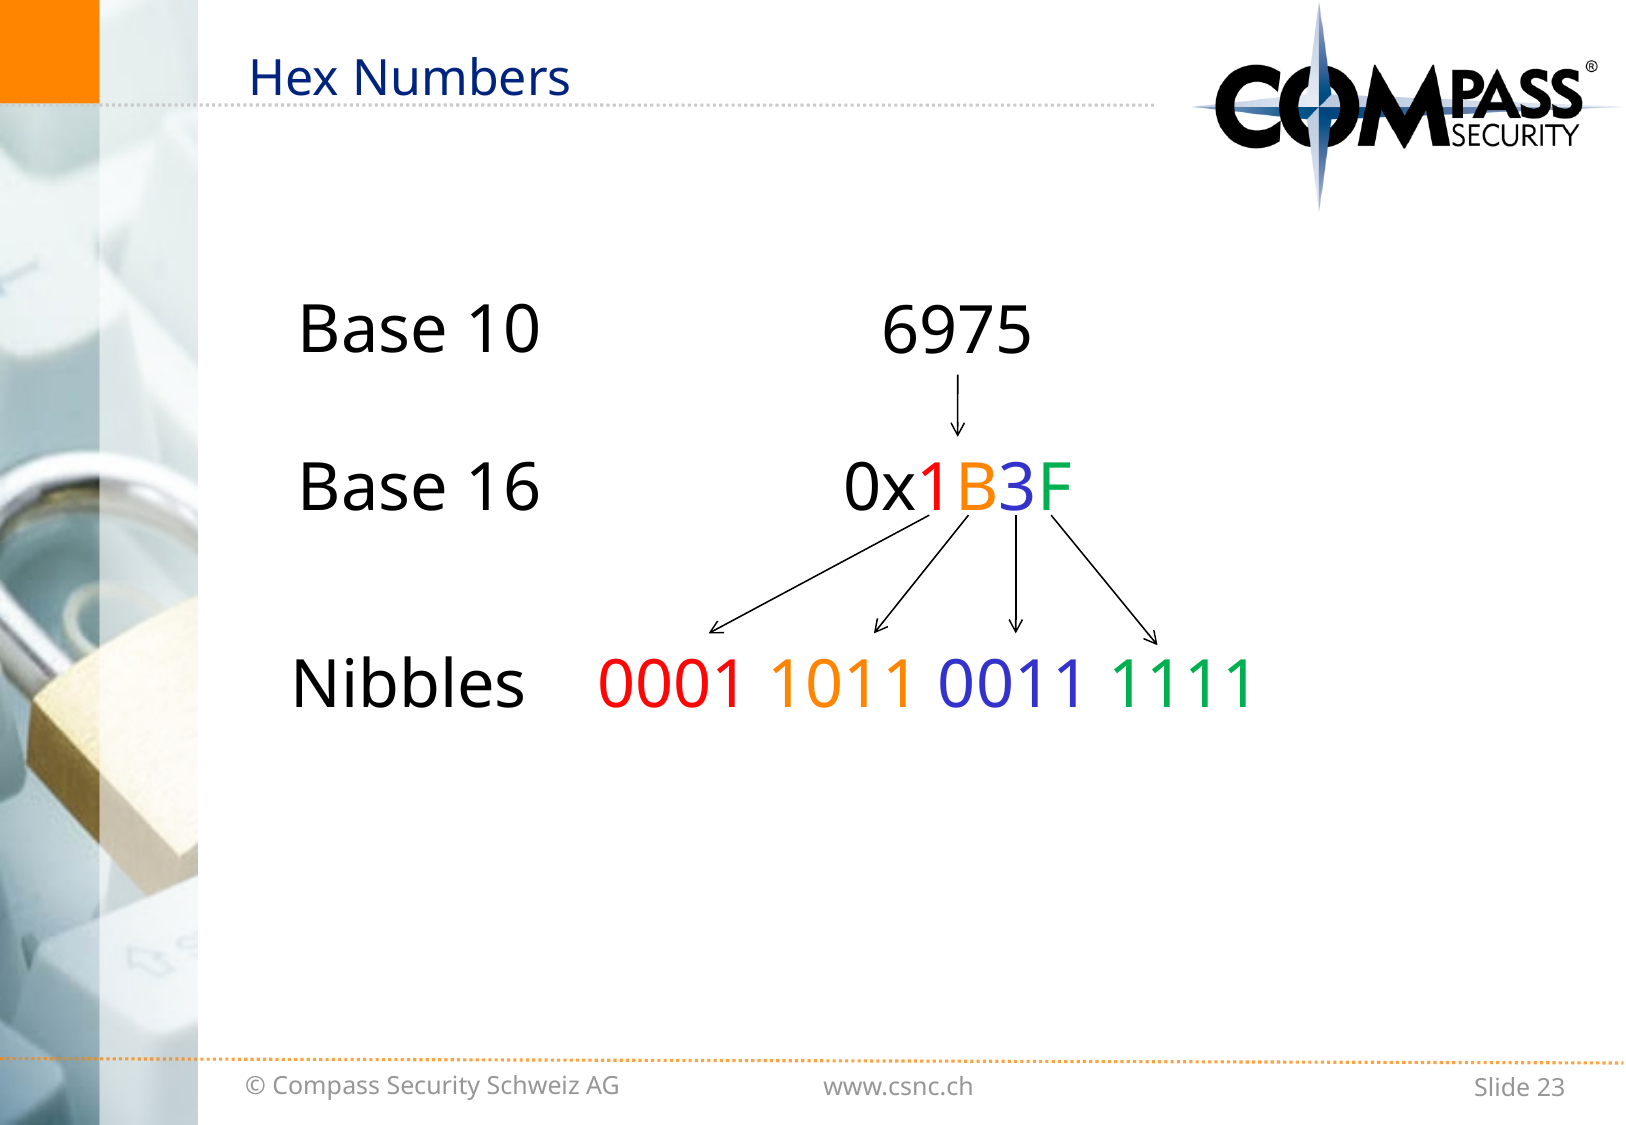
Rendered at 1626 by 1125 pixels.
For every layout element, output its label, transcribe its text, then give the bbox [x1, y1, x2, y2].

text_box 0001 1011 0011 1111 [582, 633, 1276, 728]
picture [1192, 1, 1624, 212]
text_box Nibbles [275, 633, 543, 728]
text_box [708, 514, 872, 634]
title Hex Numbers [233, 0, 1144, 151]
text_box Base 10 [282, 278, 558, 374]
text_box 6975 [866, 279, 1049, 375]
picture [0, 0, 198, 1125]
text_box 0x1B3F [828, 436, 1087, 532]
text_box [1050, 514, 1158, 646]
text_box Base 16 [282, 436, 558, 532]
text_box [873, 514, 969, 634]
